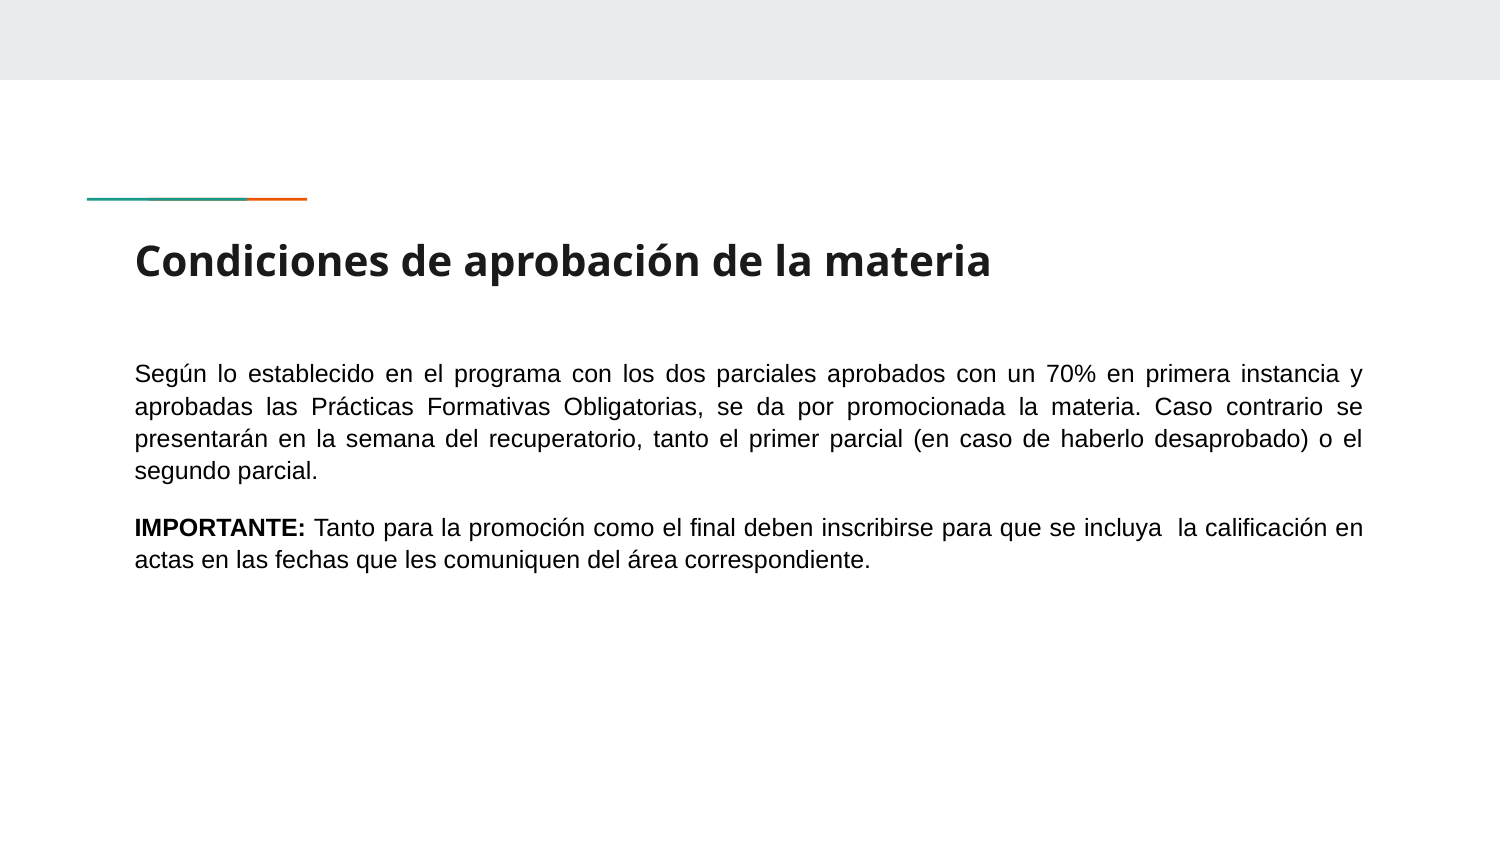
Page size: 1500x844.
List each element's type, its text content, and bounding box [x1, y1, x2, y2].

list Según lo establecido en el programa con los dos parciales aprobados con un 70% en primera instancia y aprobadas las Prácticas Formativas Obligatorias, se da por promocionada la materia. Caso contrario se presentarán en la semana del recuperatorio, tanto el primer parcial (en caso de haberlo desaprobado) o el segundo parcial. IMPORTANTE: Tanto para la promoción como el final deben inscribirse para que se incluya la calificación en actas en las fechas que les comuniquen del área correspondiente. [119, 341, 1381, 712]
title Condiciones de aprobación de la materia [119, 216, 1381, 305]
